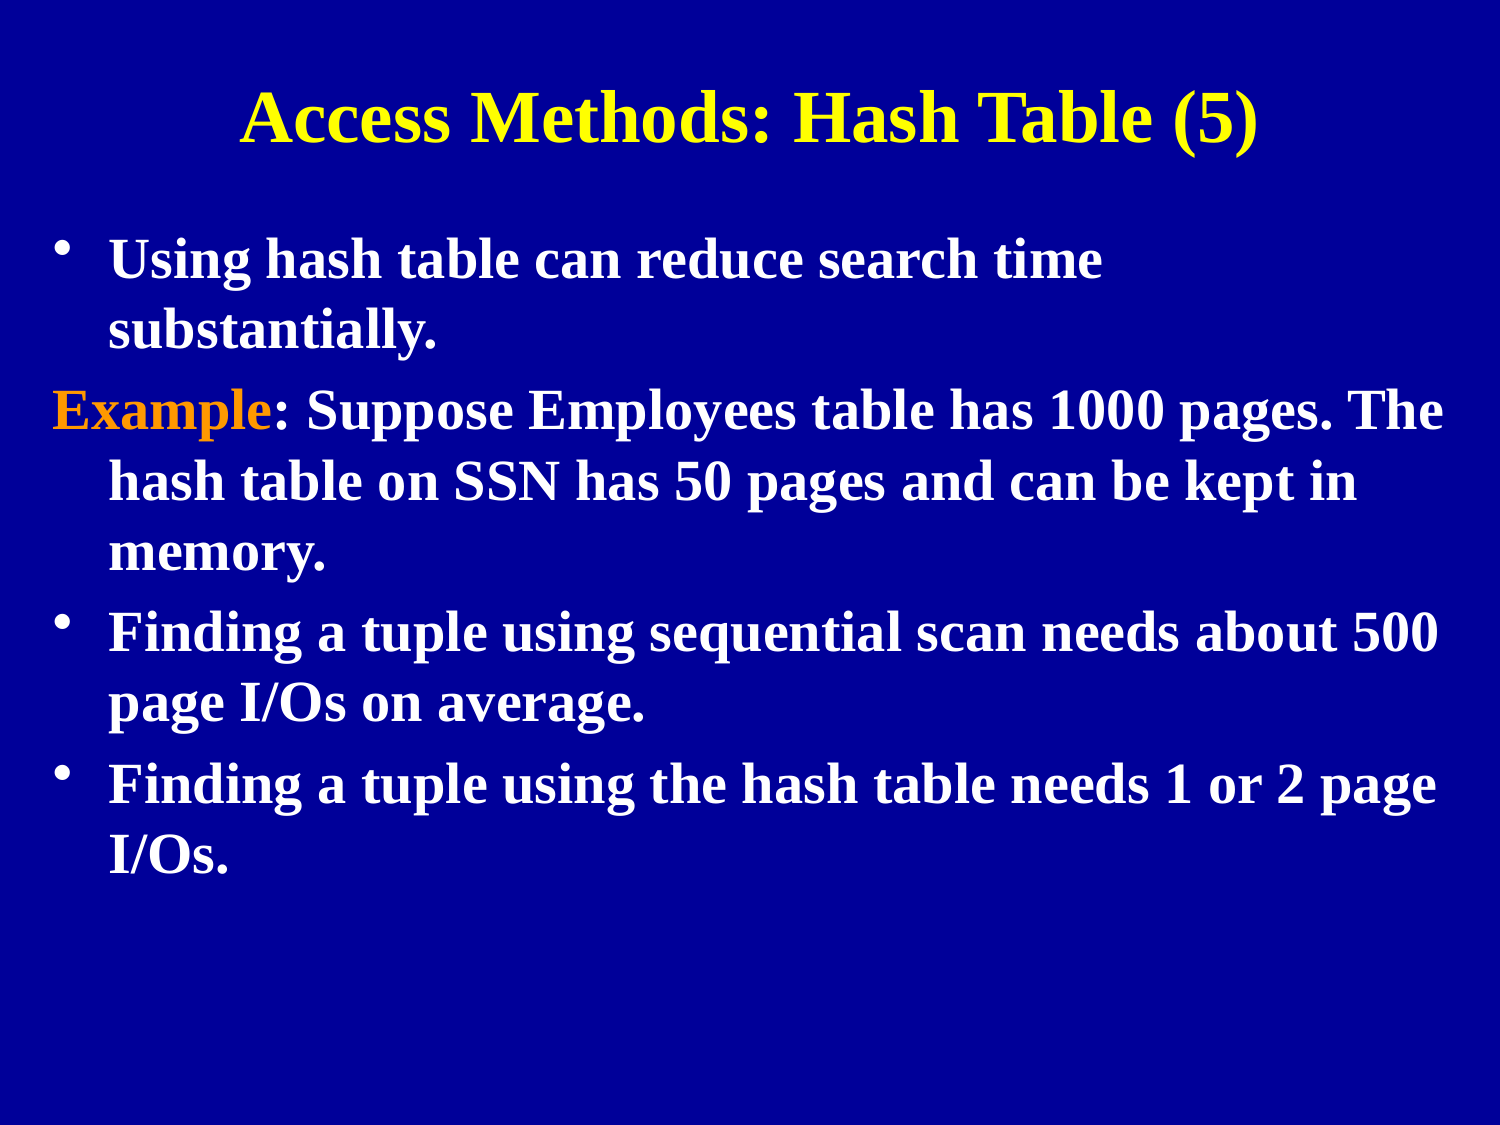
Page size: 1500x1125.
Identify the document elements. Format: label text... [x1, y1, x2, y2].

list Using hash table can reduce search time substantially. Example: Suppose Employees table has 1000 pages. The hash table on SSN has 50 pages and can be kept in memory. Finding a tuple using sequential scan needs about 500 page I/Os on average. Finding a tuple using the hash table needs 1 or 2 page I/Os. [37, 212, 1463, 1088]
title Access Methods: Hash Table (5) [112, 49, 1388, 176]
